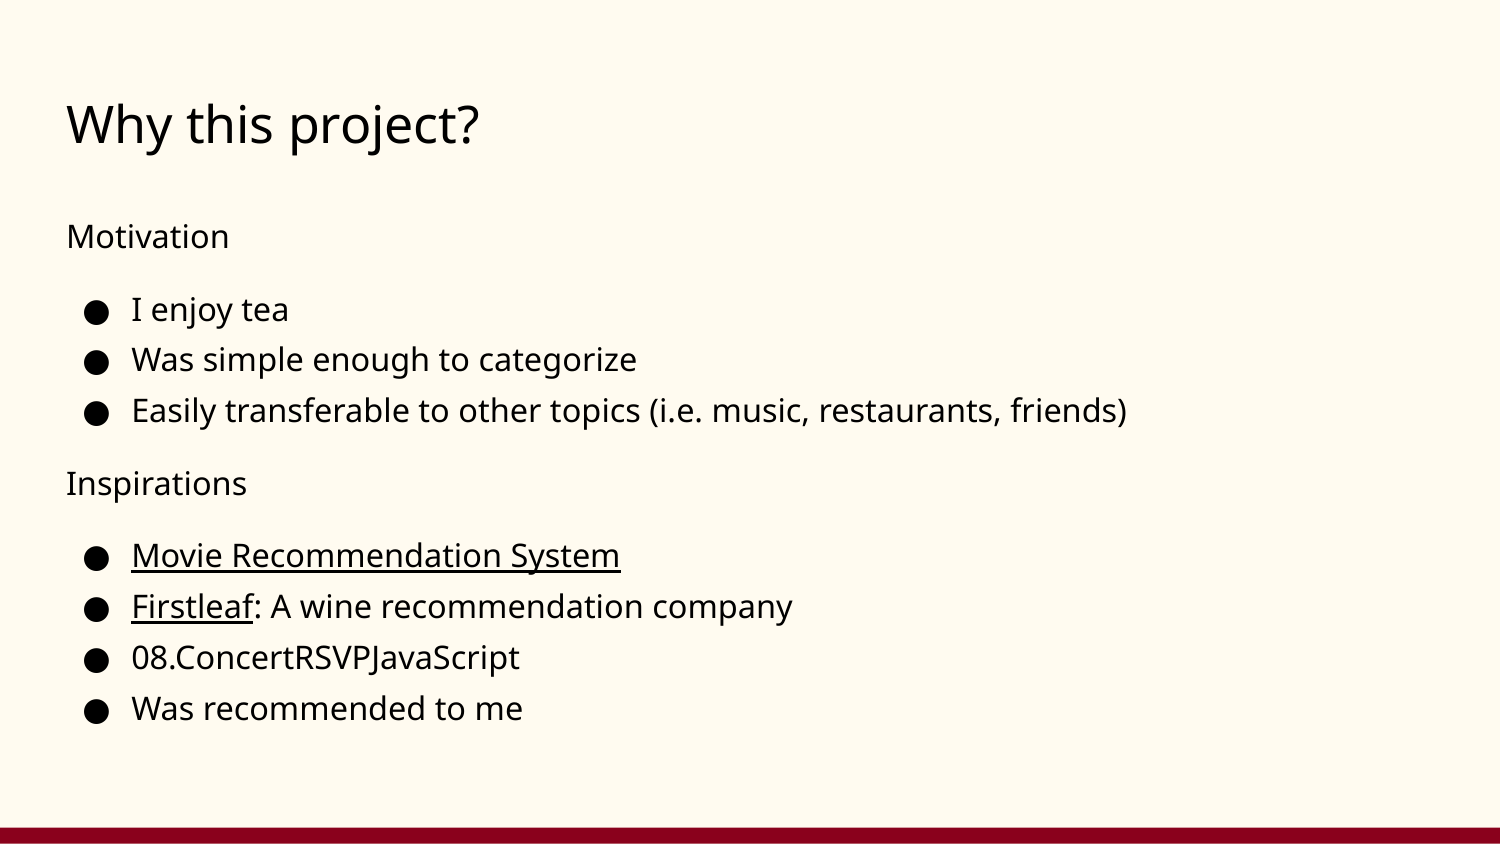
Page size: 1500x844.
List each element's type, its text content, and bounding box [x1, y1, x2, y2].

list Motivation I enjoy tea Was simple enough to categorize Easily transferable to other topics (i.e. music, restaurants, friends) Inspirations Movie Recommendation System Firstleaf: A wine recommendation company 08.ConcertRSVPJavaScript Was recommended to me [51, 192, 1449, 750]
title Why this project? [51, 72, 1449, 174]
